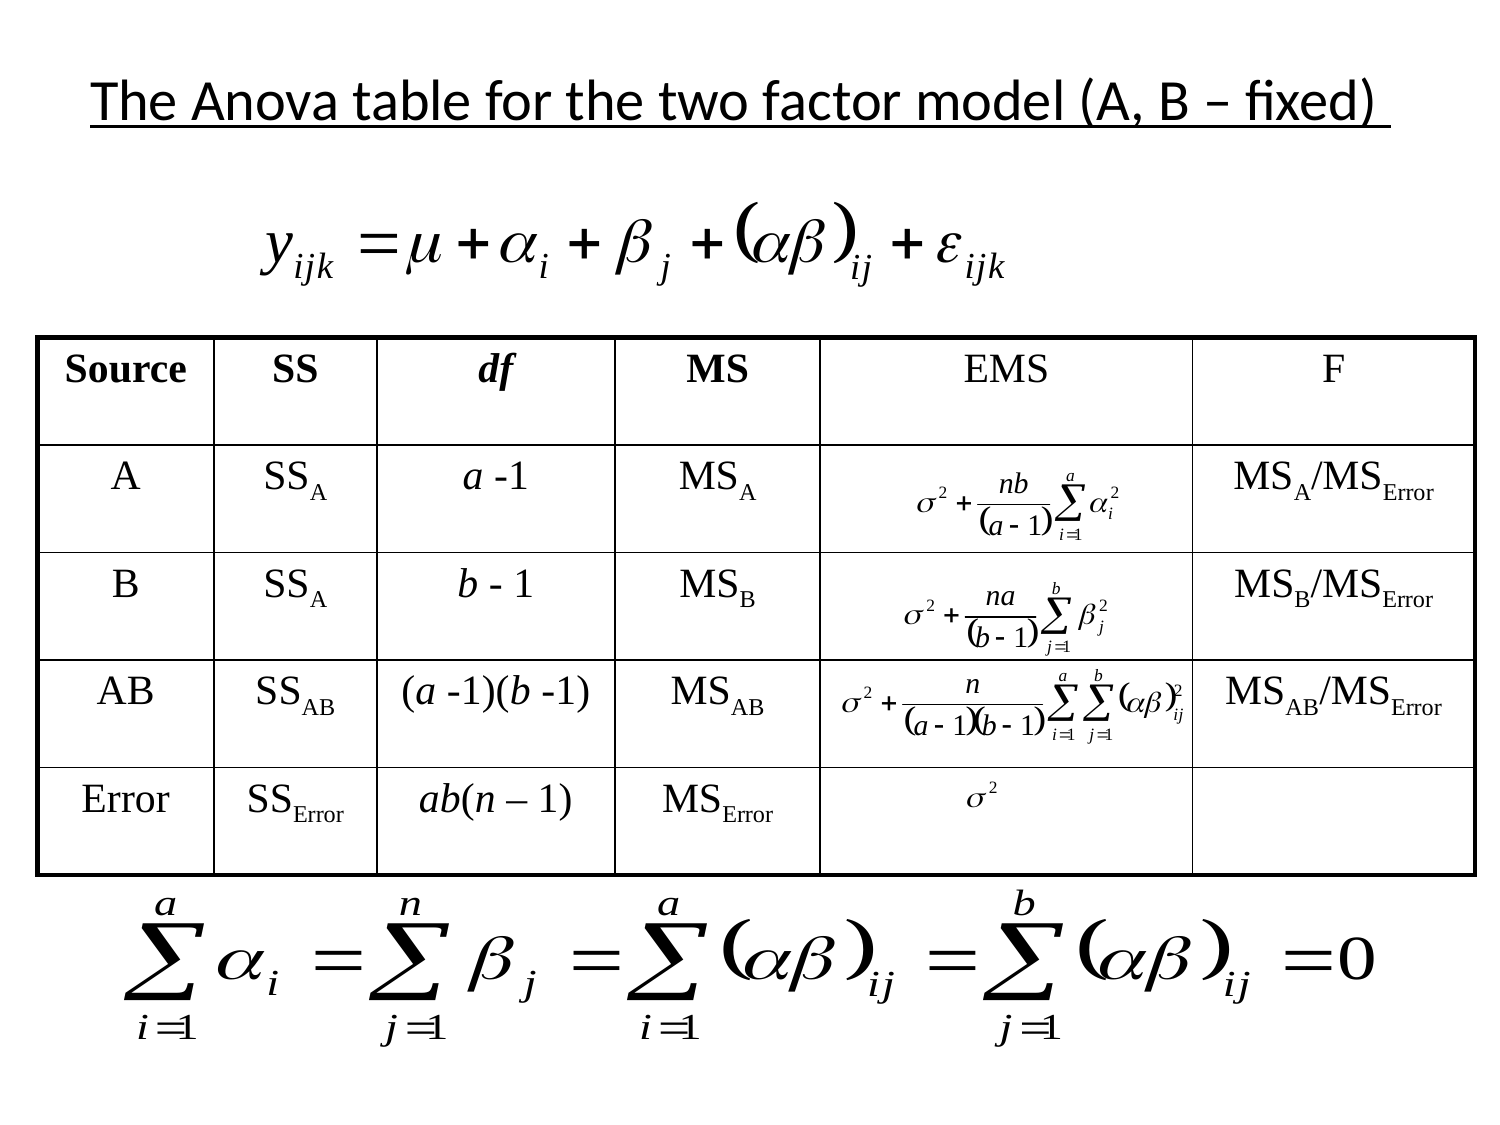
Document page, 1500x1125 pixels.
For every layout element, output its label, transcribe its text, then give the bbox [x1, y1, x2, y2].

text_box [962, 774, 1003, 815]
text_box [912, 462, 1127, 548]
table_cell AB [40, 661, 213, 767]
table_cell SSA [215, 553, 376, 659]
table_cell b - 1 [378, 553, 614, 659]
table_cell [821, 768, 1192, 873]
table_cell Error [40, 768, 213, 873]
title The Anova table for the two factor model (A, B – fixed) [75, 45, 1425, 150]
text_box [899, 574, 1117, 660]
table_cell SSAB [215, 661, 376, 767]
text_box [249, 199, 1014, 300]
table_cell MSAB [616, 661, 819, 767]
table_cell ab(n – 1) [378, 768, 614, 873]
table_cell SSError [215, 768, 376, 873]
table_cell MSB [616, 553, 819, 659]
table_cell MSAB/MSError [1193, 661, 1473, 767]
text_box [837, 662, 1194, 750]
table_cell MSA [616, 446, 819, 552]
table_header EMS [821, 340, 1192, 444]
table_cell [1193, 768, 1473, 873]
table_cell MSError [616, 768, 819, 873]
table_cell SSA [215, 446, 376, 552]
table_cell A [40, 446, 213, 552]
table_cell [821, 446, 1192, 552]
table_header df [378, 340, 614, 444]
table_cell [821, 661, 1192, 767]
table_header MS [616, 340, 819, 444]
table_header F [1193, 340, 1473, 444]
table_cell B [40, 553, 213, 659]
table_header SS [215, 340, 376, 444]
table_cell MSA/MSError [1193, 446, 1473, 552]
table_header Source [40, 340, 213, 444]
table_cell (a -1)(b -1) [378, 661, 614, 767]
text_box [112, 874, 1388, 1059]
table_cell [821, 553, 1192, 659]
table_cell MSB/MSError [1193, 553, 1473, 659]
table_cell a -1 [378, 446, 614, 552]
